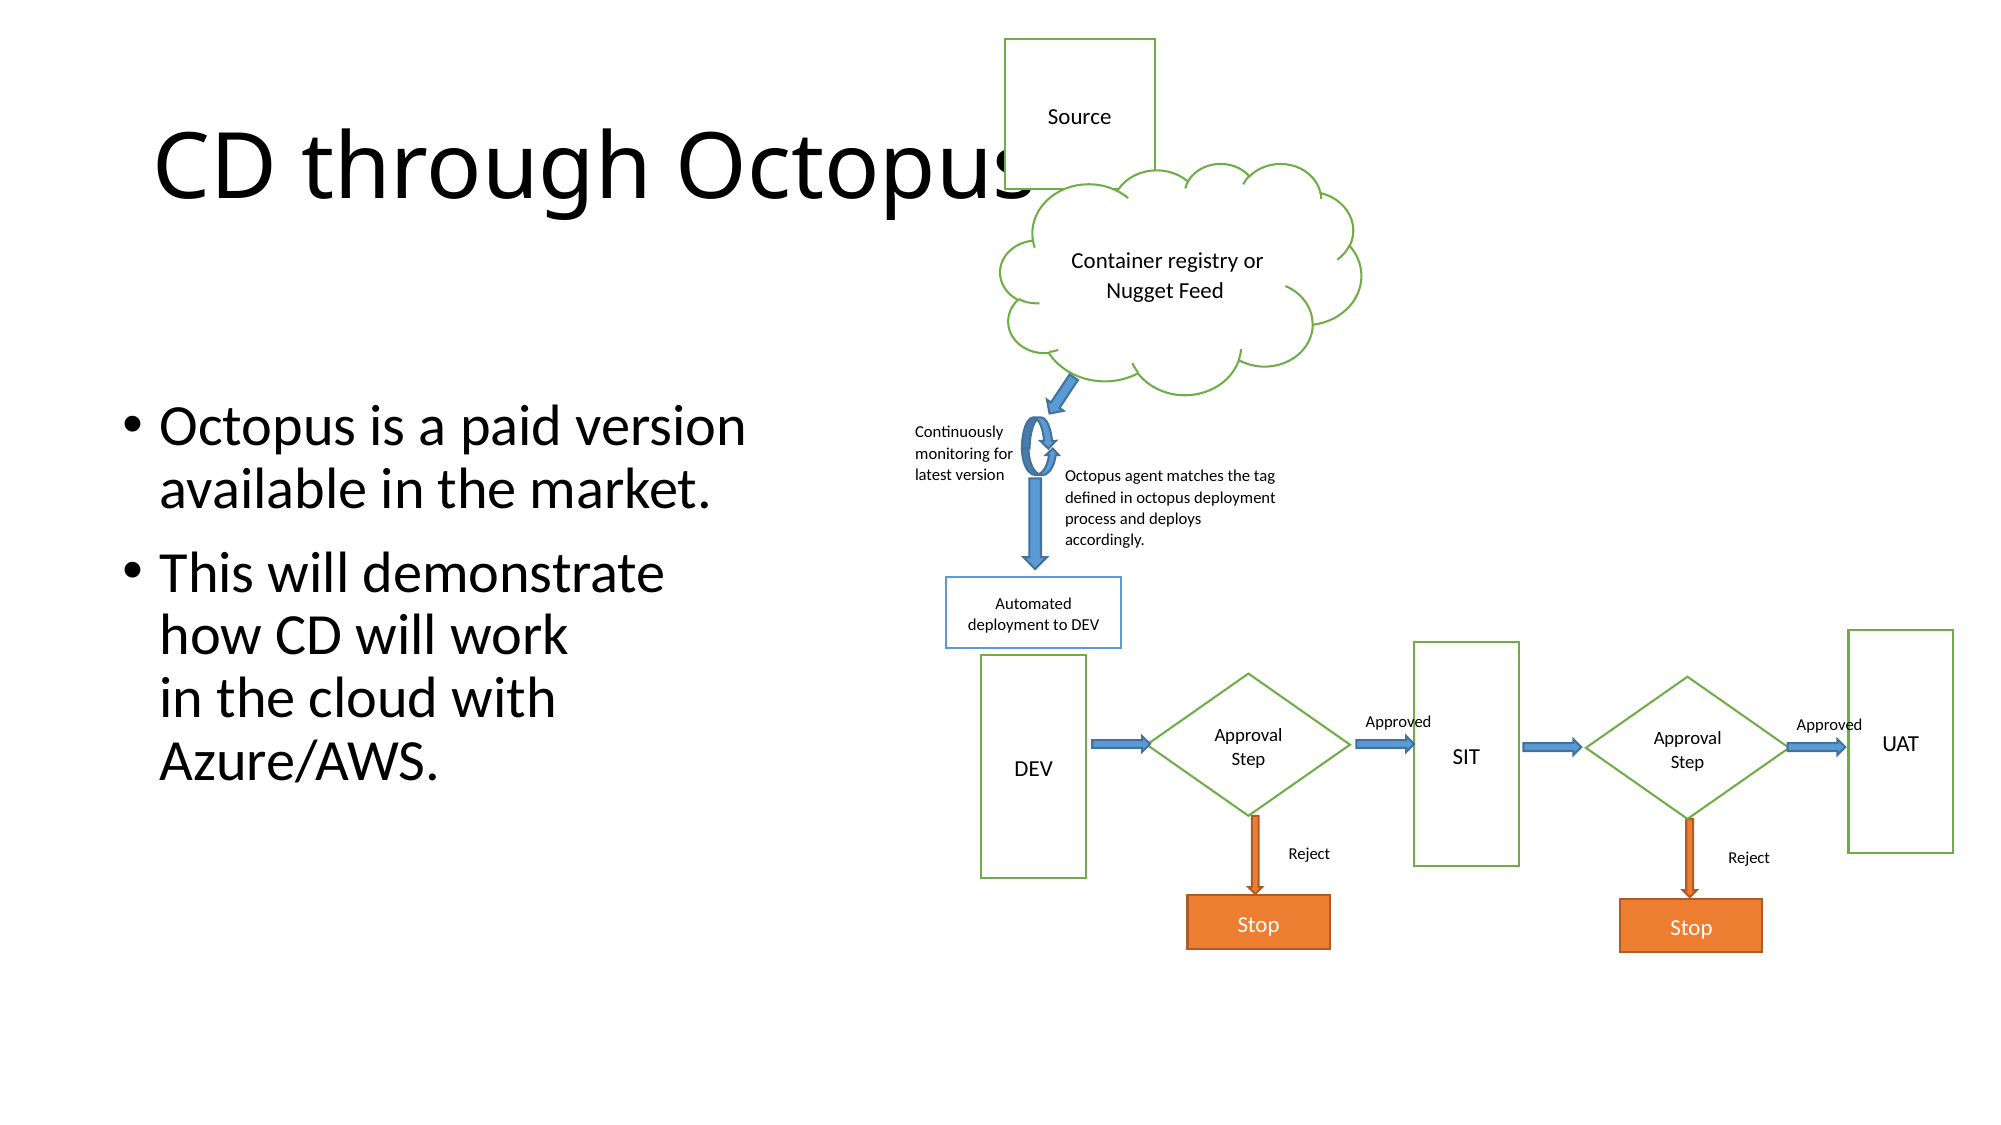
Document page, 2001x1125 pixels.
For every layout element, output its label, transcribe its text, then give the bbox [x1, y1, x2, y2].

title CD through Octopus [137, 59, 900, 278]
list Octopus is a paid version available in the market. This will demonstrate how CD will work in the cloud with Azure/AWS. [107, 387, 1833, 1102]
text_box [900, 38, 1954, 952]
